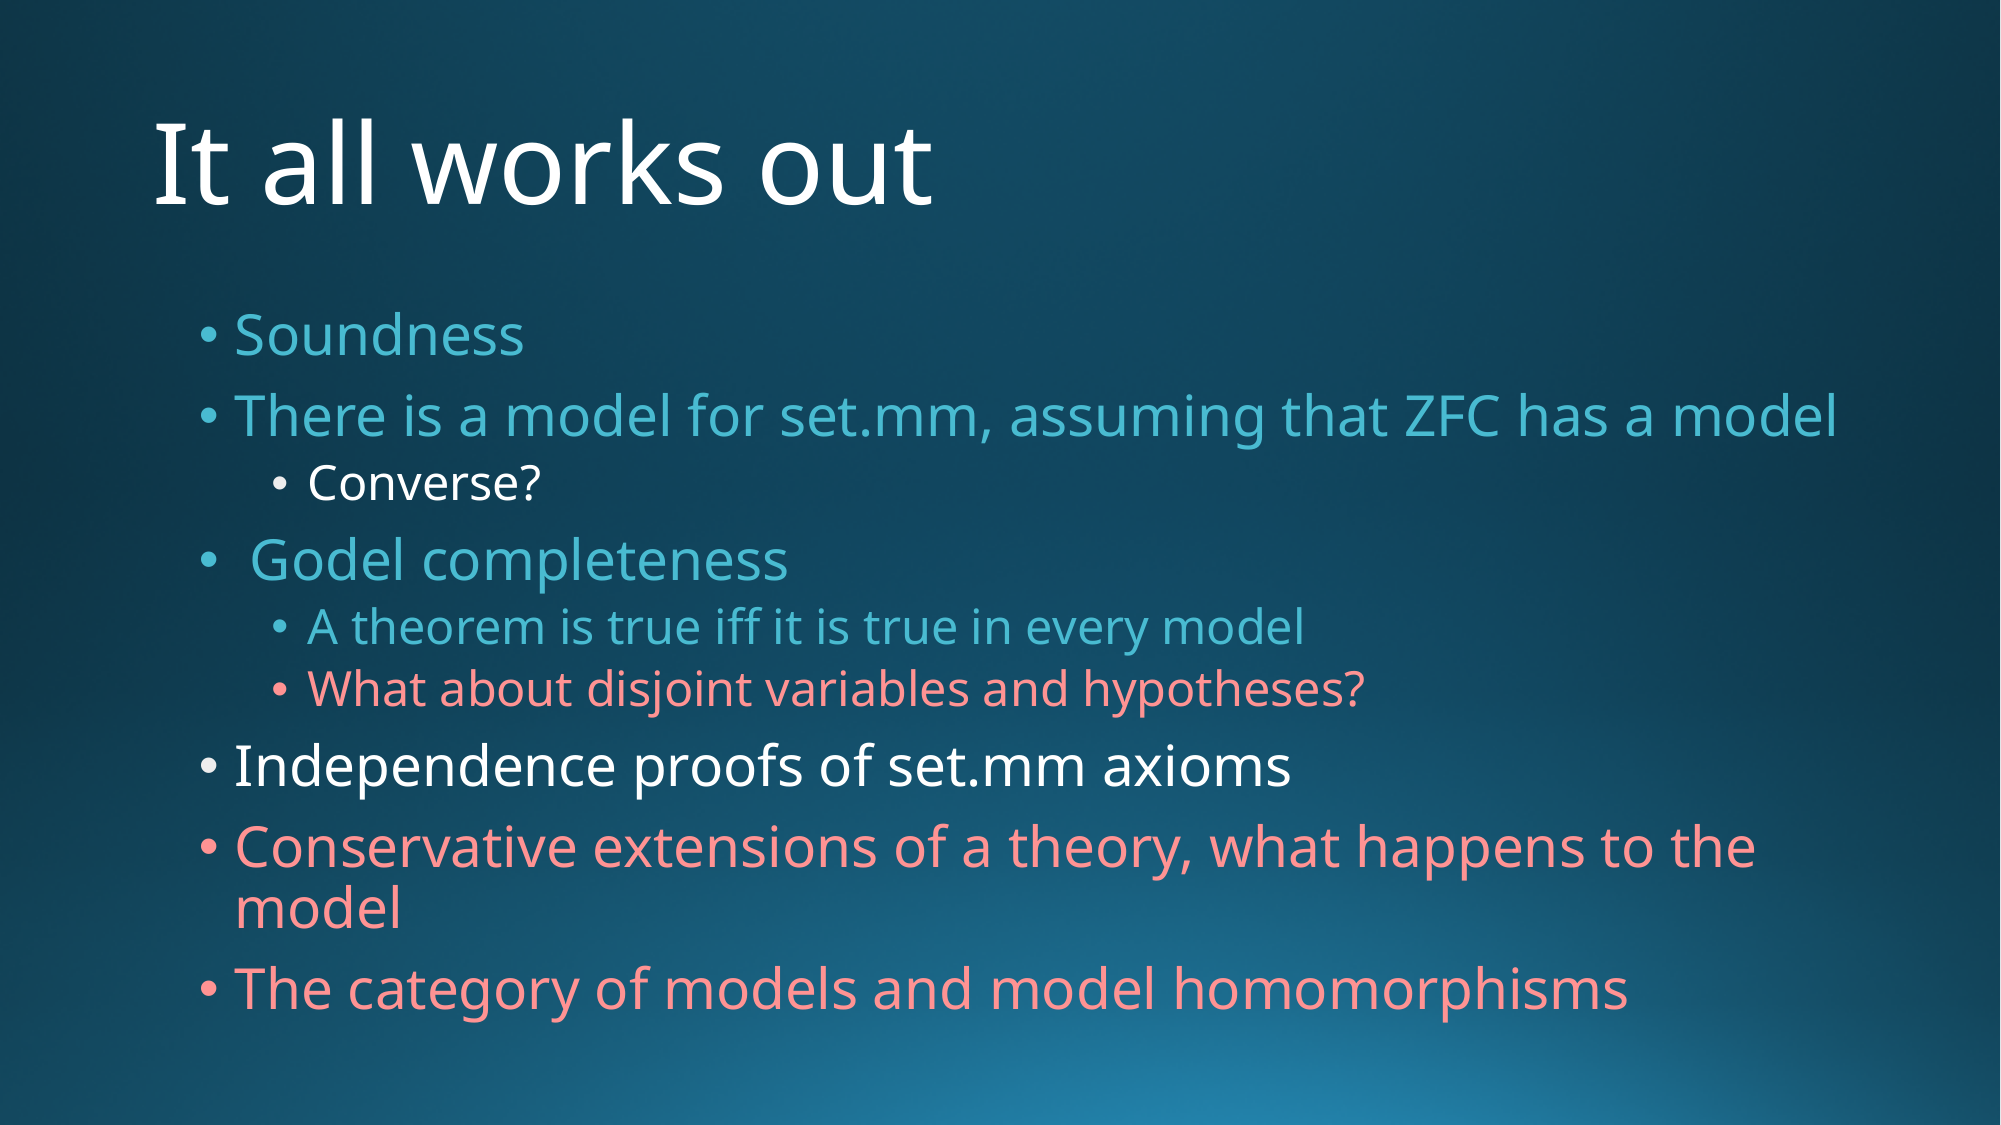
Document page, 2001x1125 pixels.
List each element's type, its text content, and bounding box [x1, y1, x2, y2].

title It all works out [137, 59, 1863, 278]
picture [0, 0, 2001, 1125]
list Soundness There is a model for set.mm, assuming that ZFC has a model Converse? Godel completeness A theorem is true iff it is true in every model What about disjoint variables and hypotheses? Independence proofs of set.mm axioms Conservative extensions of a theory, what happens to the model The category of models and model homomorphisms [183, 299, 1863, 1068]
